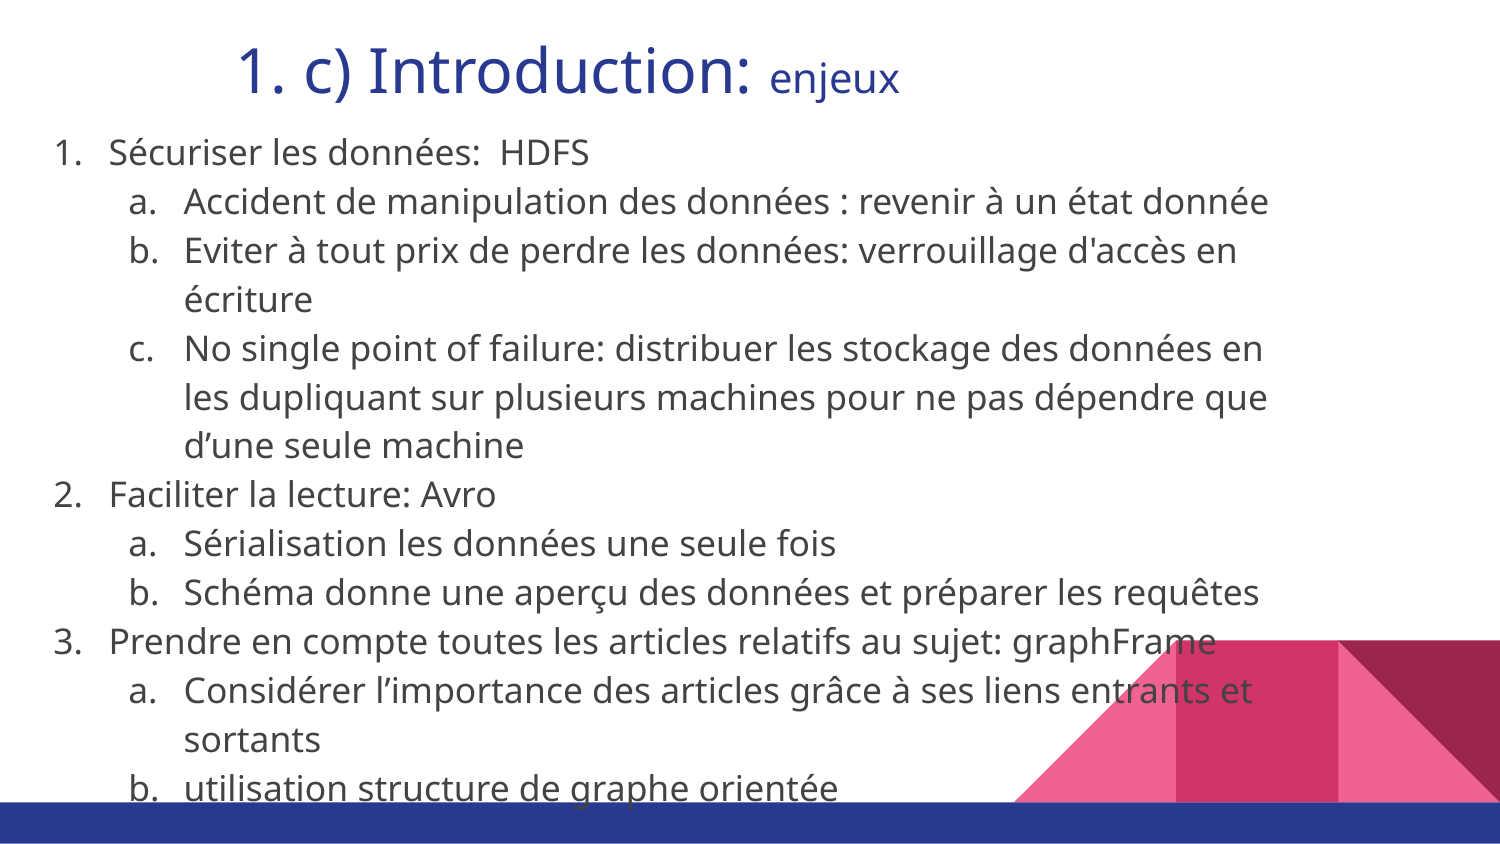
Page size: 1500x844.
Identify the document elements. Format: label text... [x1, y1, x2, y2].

title c) Introduction: enjeux [213, 16, 1368, 109]
list Sécuriser les données: HDFS Accident de manipulation des données : revenir à un état donnée Eviter à tout prix de perdre les données: verrouillage d'accès en écriture No single point of failure: distribuer les stockage des données en les dupliquant sur plusieurs machines pour ne pas dépendre que d’une seule machine Faciliter la lecture: Avro Sérialisation les données une seule fois Schéma donne une aperçu des données et préparer les requêtes Prendre en compte toutes les articles relatifs au sujet: graphFrame Considérer l’importance des articles grâce à ses liens entrants et sortants utilisation structure de graphe orientée [18, 108, 1312, 807]
